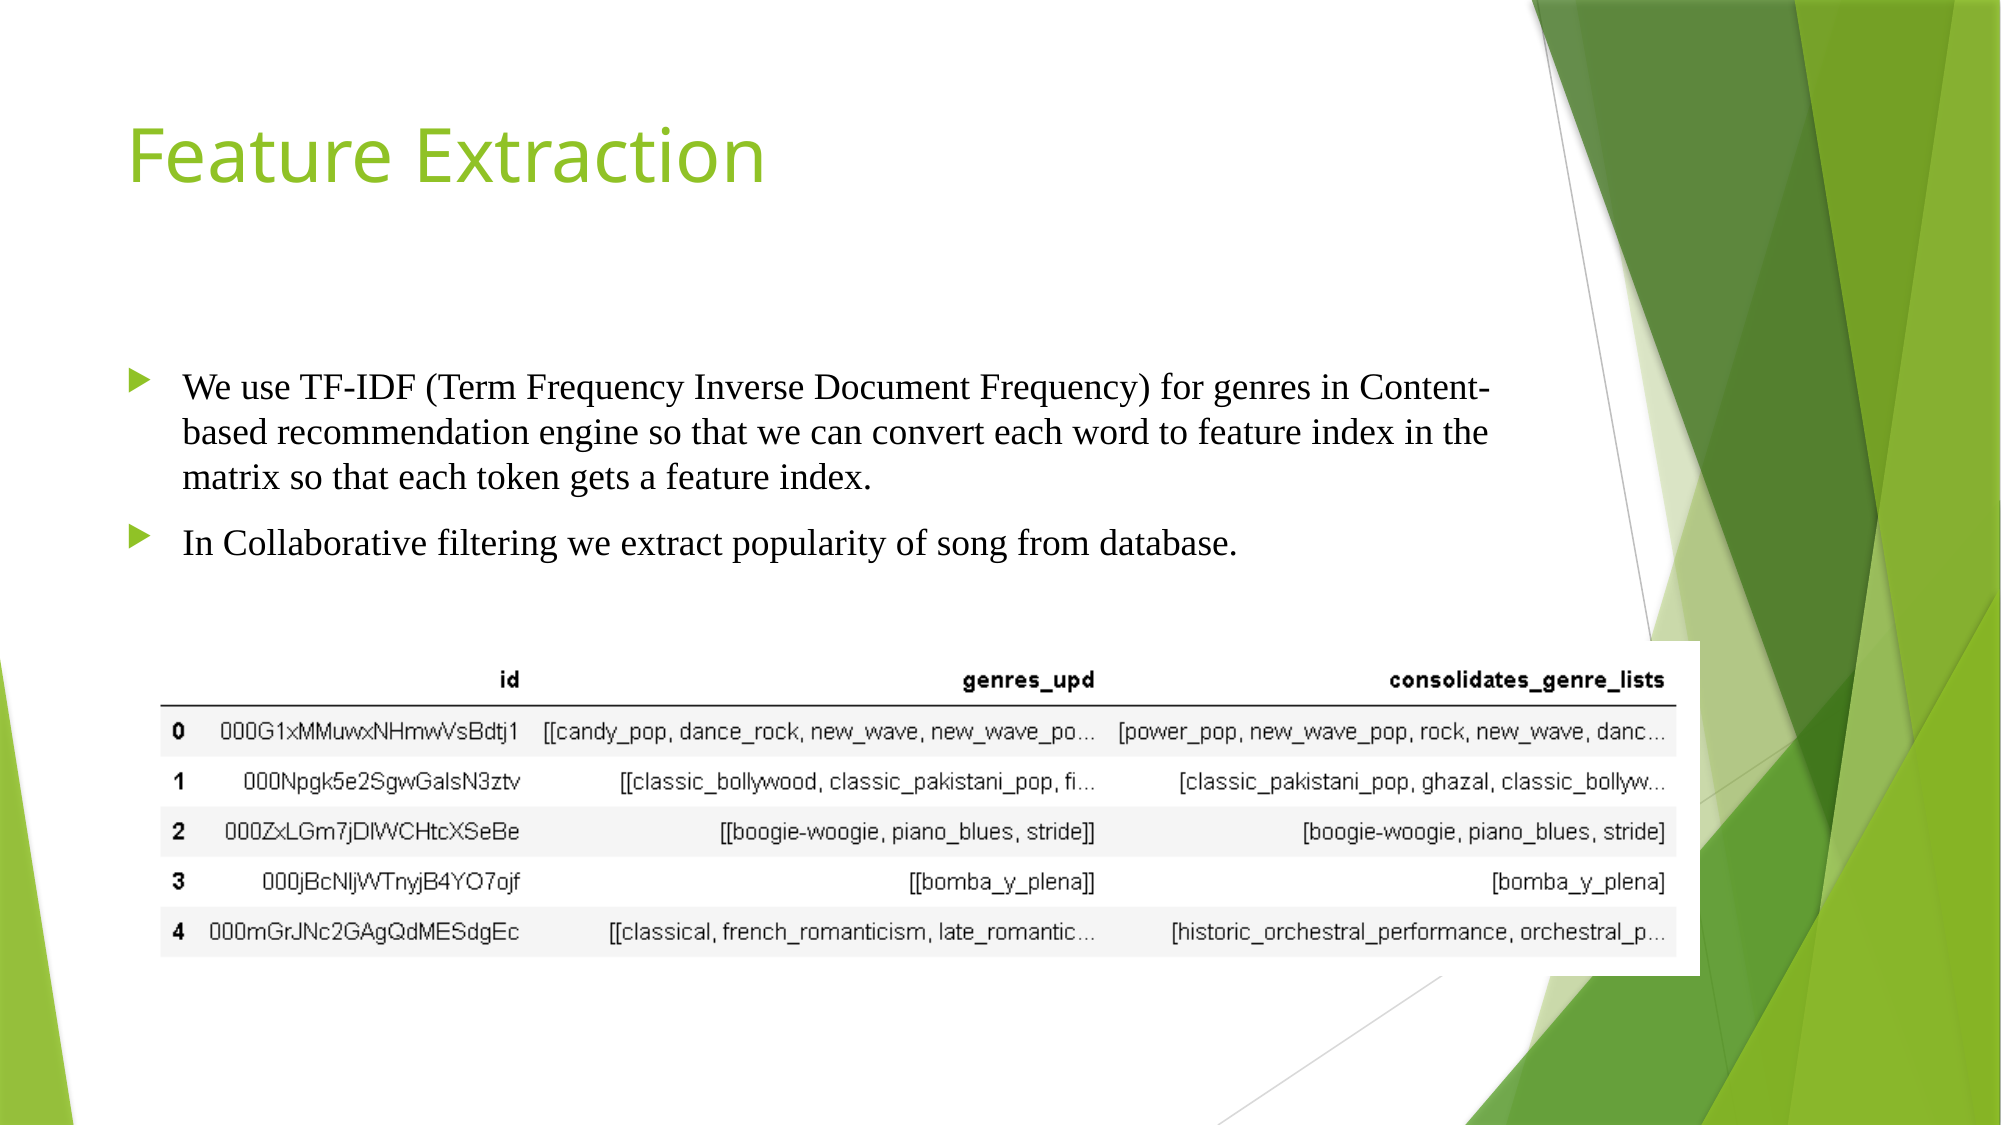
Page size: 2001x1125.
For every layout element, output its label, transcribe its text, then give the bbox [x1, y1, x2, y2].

picture [152, 640, 1701, 976]
title Feature Extraction [111, 99, 1522, 317]
list We use TF-IDF (Term Frequency Inverse Document Frequency) for genres in Content-based recommendation engine so that we can convert each word to feature index in the matrix so that each token gets a feature index. In Collaborative filtering we extract popularity of song from database. [111, 354, 1522, 992]
